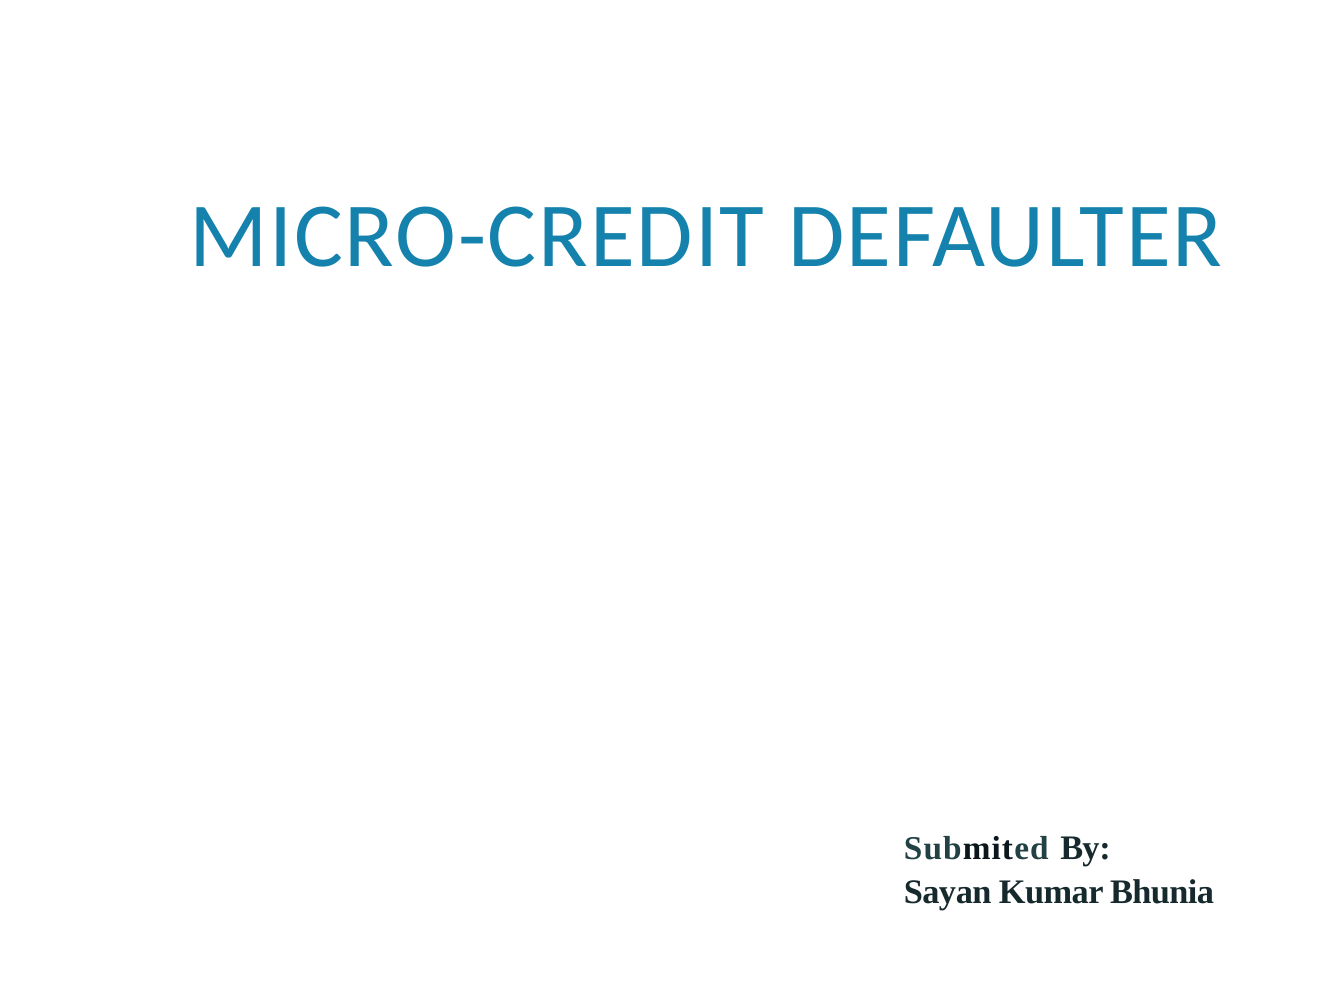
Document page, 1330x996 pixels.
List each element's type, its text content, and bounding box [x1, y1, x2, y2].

title Micro-Credit Defaulter [164, 193, 1241, 466]
text_box Submited By: Sayan Kumar Bhunia [902, 821, 1330, 911]
